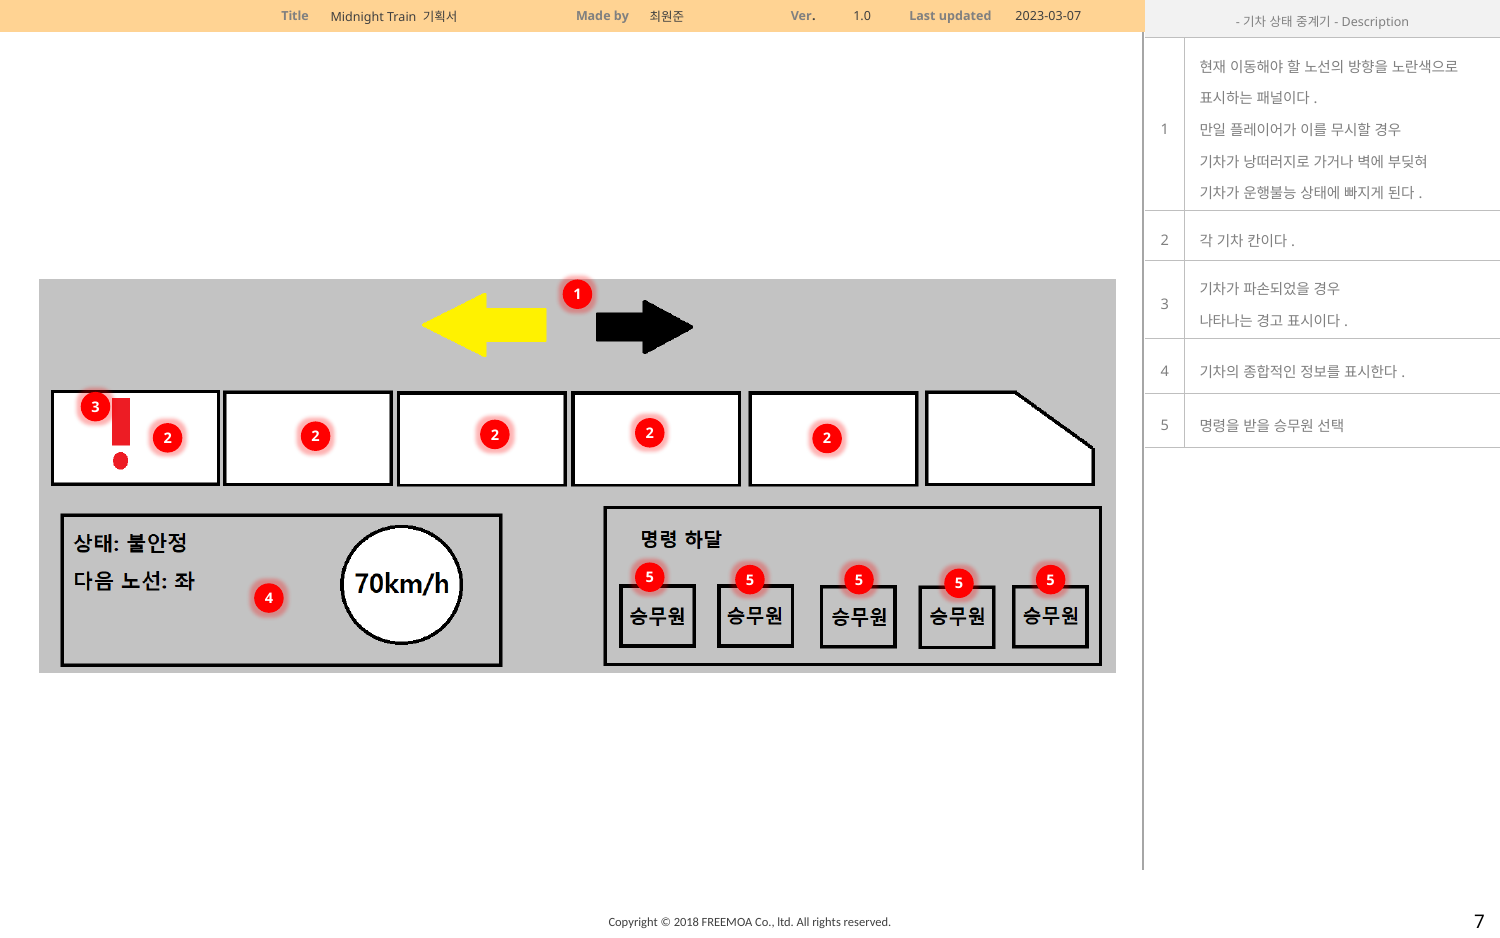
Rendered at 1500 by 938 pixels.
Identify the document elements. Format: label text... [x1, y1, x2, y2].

picture [38, 279, 1117, 673]
table_cell 1 [1145, 38, 1184, 210]
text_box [826, 562, 892, 597]
table_cell 기차가 파손되었을 경우 나타나는 경고 표시이다. [1185, 261, 1500, 338]
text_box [135, 421, 200, 455]
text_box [283, 419, 348, 453]
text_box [545, 277, 610, 311]
table_cell 2 [1145, 211, 1184, 260]
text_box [617, 416, 682, 450]
table_cell 현재 이동해야 할 노선의 방향을 노란색으로 표시하는 패널이다. 만일 플레이어가 이를 무시할 경우 기차가 낭떠러지로 가거나 벽에 부딪혀 기차가 운행불능 상태에 빠지게 된다. [1185, 38, 1500, 210]
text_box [63, 390, 128, 424]
table_cell 기차의 종합적인 정보를 표시한다. [1185, 339, 1500, 393]
table_cell 3 [1145, 261, 1184, 338]
table_cell 5 [1145, 394, 1184, 447]
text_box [717, 562, 783, 597]
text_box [462, 417, 527, 452]
table_cell 각 기차 칸이다. [1185, 211, 1500, 260]
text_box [236, 581, 302, 615]
table_cell 4 [1145, 339, 1184, 393]
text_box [794, 421, 860, 456]
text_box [926, 566, 992, 600]
table_cell 명령을 받을 승무원 선택 [1185, 394, 1500, 447]
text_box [617, 560, 682, 594]
table_header -기차 상태 중계기- Description [1145, 0, 1500, 37]
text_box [1018, 562, 1083, 597]
